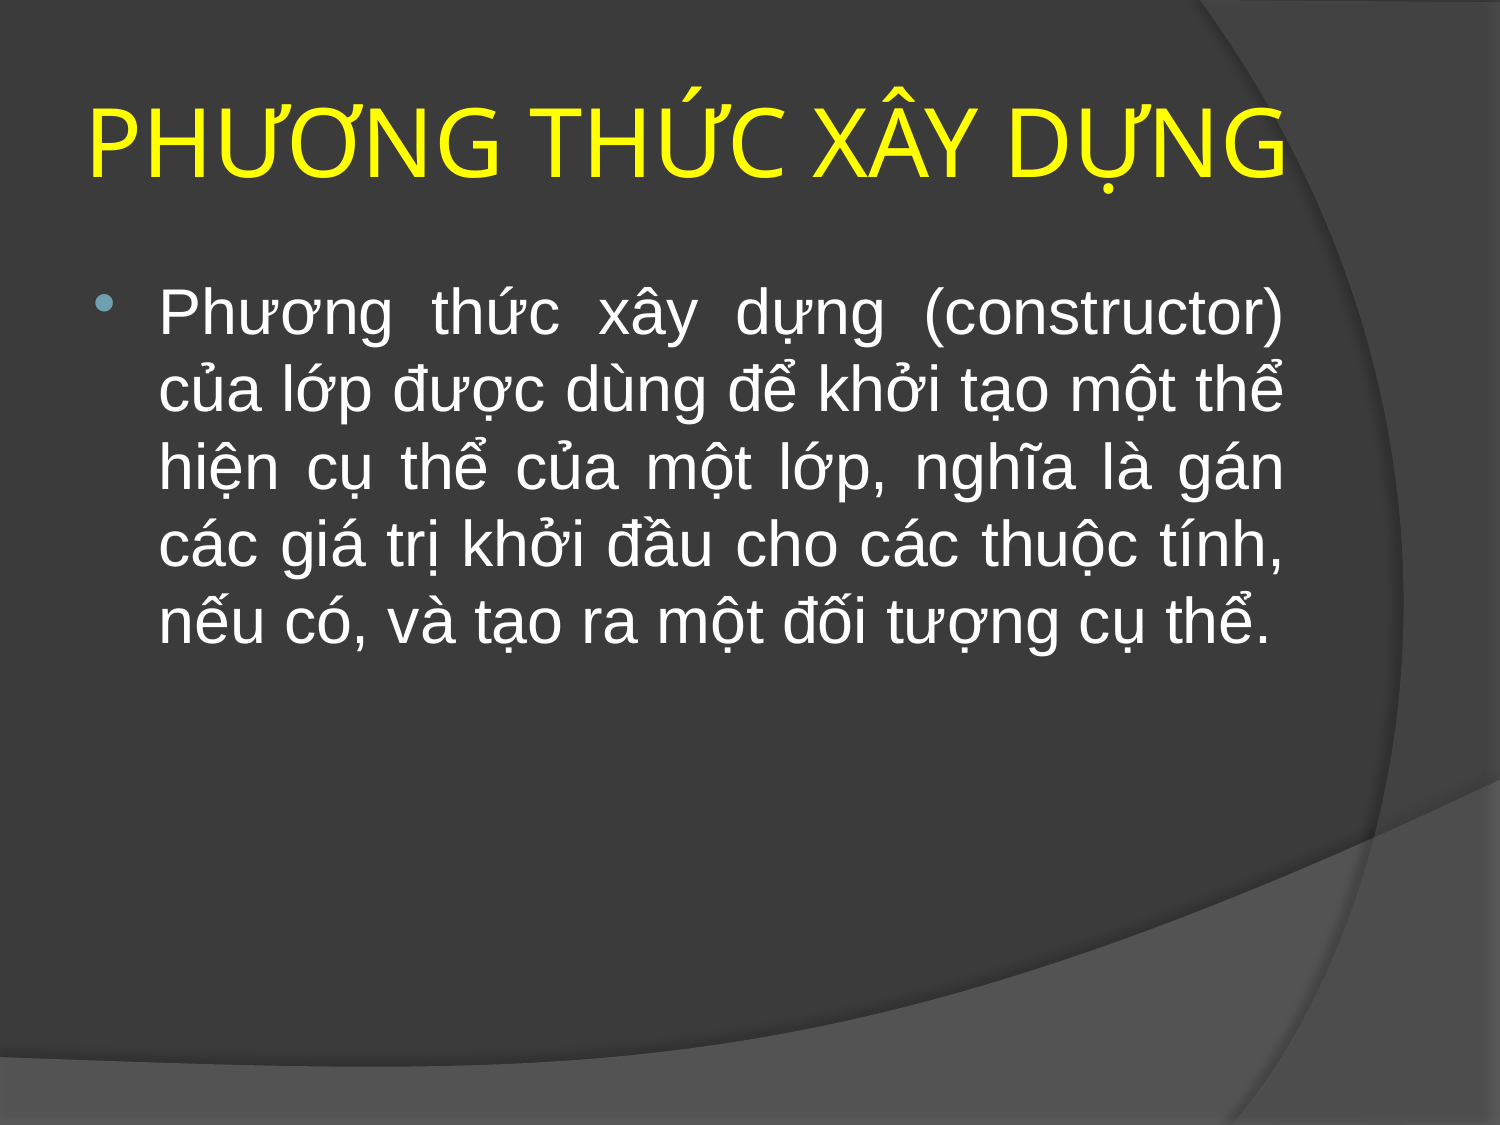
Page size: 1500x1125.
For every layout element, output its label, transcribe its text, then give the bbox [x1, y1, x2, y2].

title PHƯƠNG THỨC XÂY DỰNG [75, 45, 1300, 233]
list Phương thức xây dựng (constructor) của lớp được dùng để khởi tạo một thể hiện cụ thể của một lớp, nghĩa là gán các giá trị khởi đầu cho các thuộc tính, nếu có, và tạo ra một đối tượng cụ thể. [75, 262, 1300, 1005]
